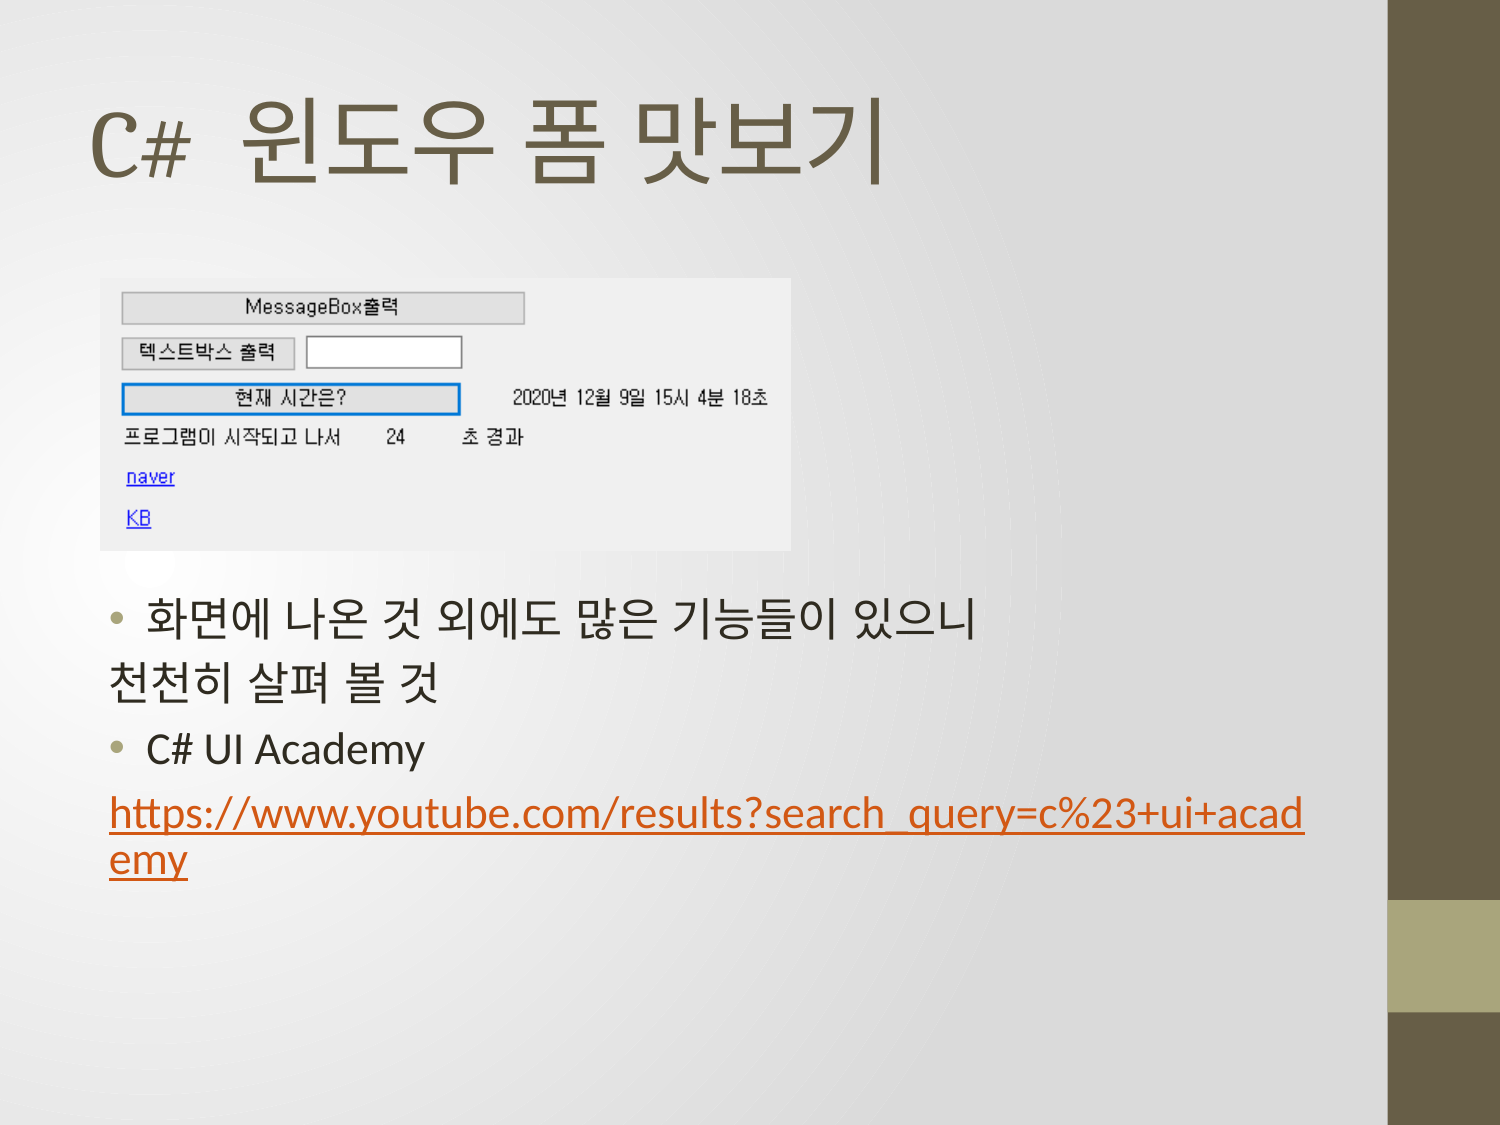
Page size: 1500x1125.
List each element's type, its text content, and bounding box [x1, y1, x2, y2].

picture [99, 278, 792, 552]
list 화면에 나온 것 외에도 많은 기능들이 있으니 천천히 살펴 볼 것 C# UI Academy https://www.youtube.com/results?search_query=c%23+ui+academy [75, 262, 1325, 1050]
title C# 윈도우 폼 맛보기 [75, 45, 1325, 233]
